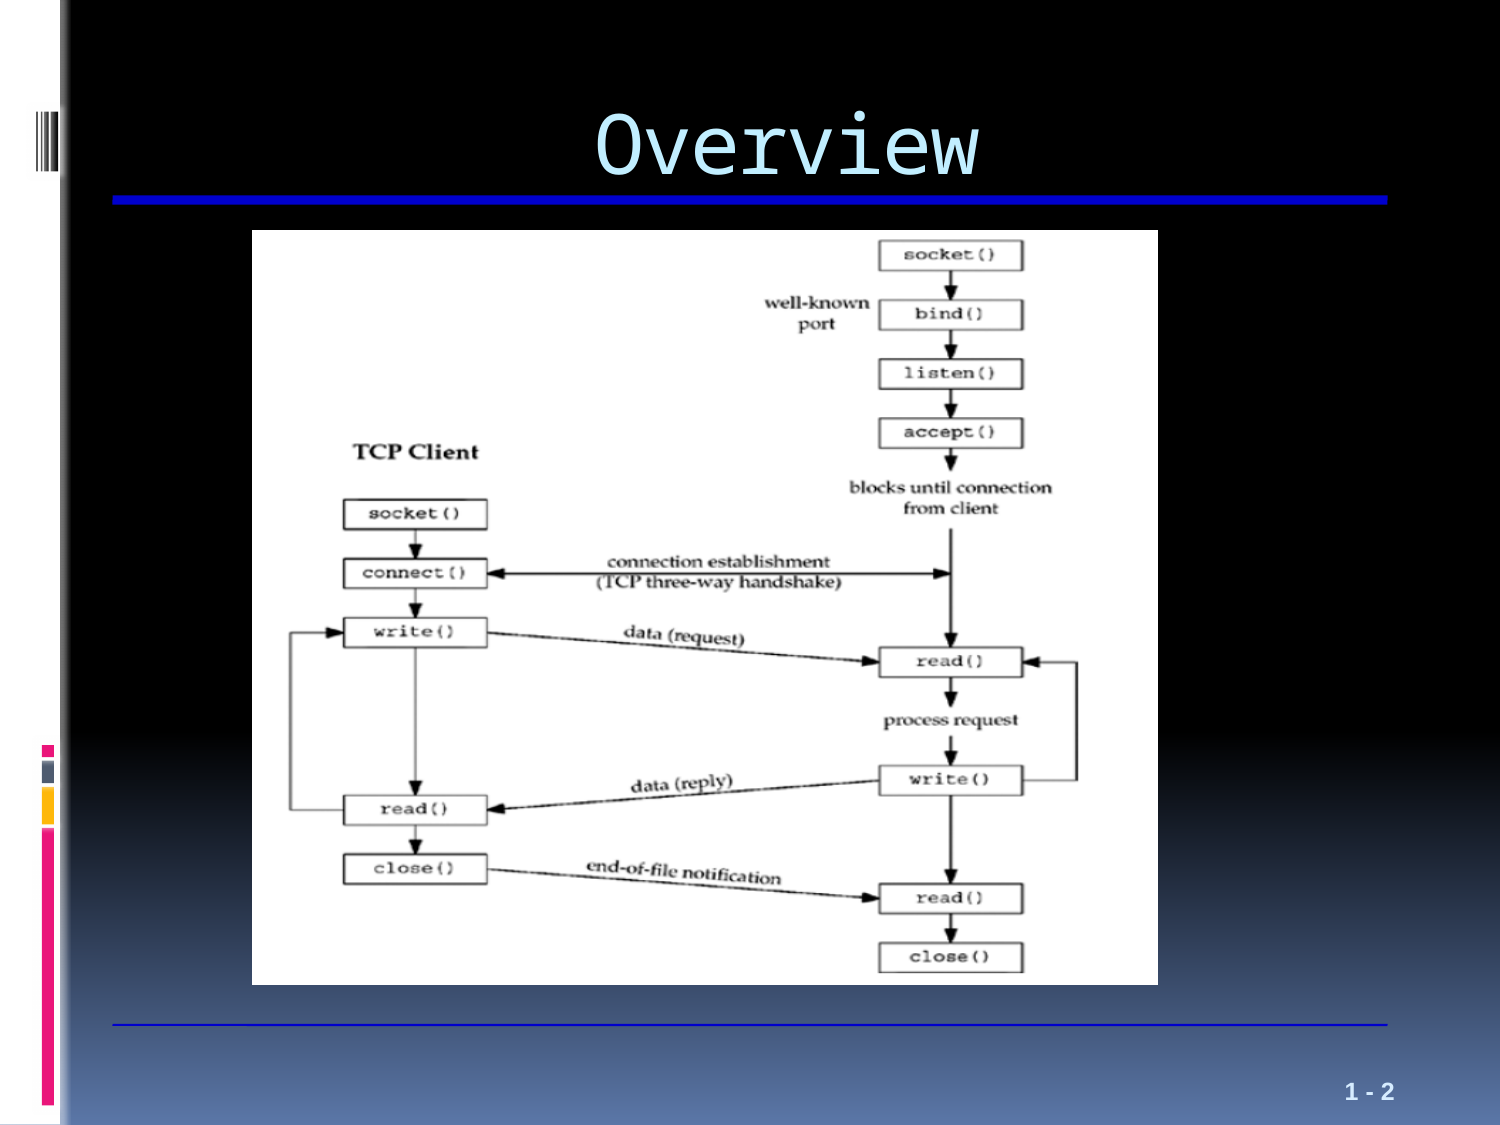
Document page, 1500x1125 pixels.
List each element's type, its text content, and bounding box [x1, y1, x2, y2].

slide_number 1 - 2 [1329, 682, 1488, 1113]
picture [251, 230, 1158, 986]
title Overview [150, 84, 1425, 235]
